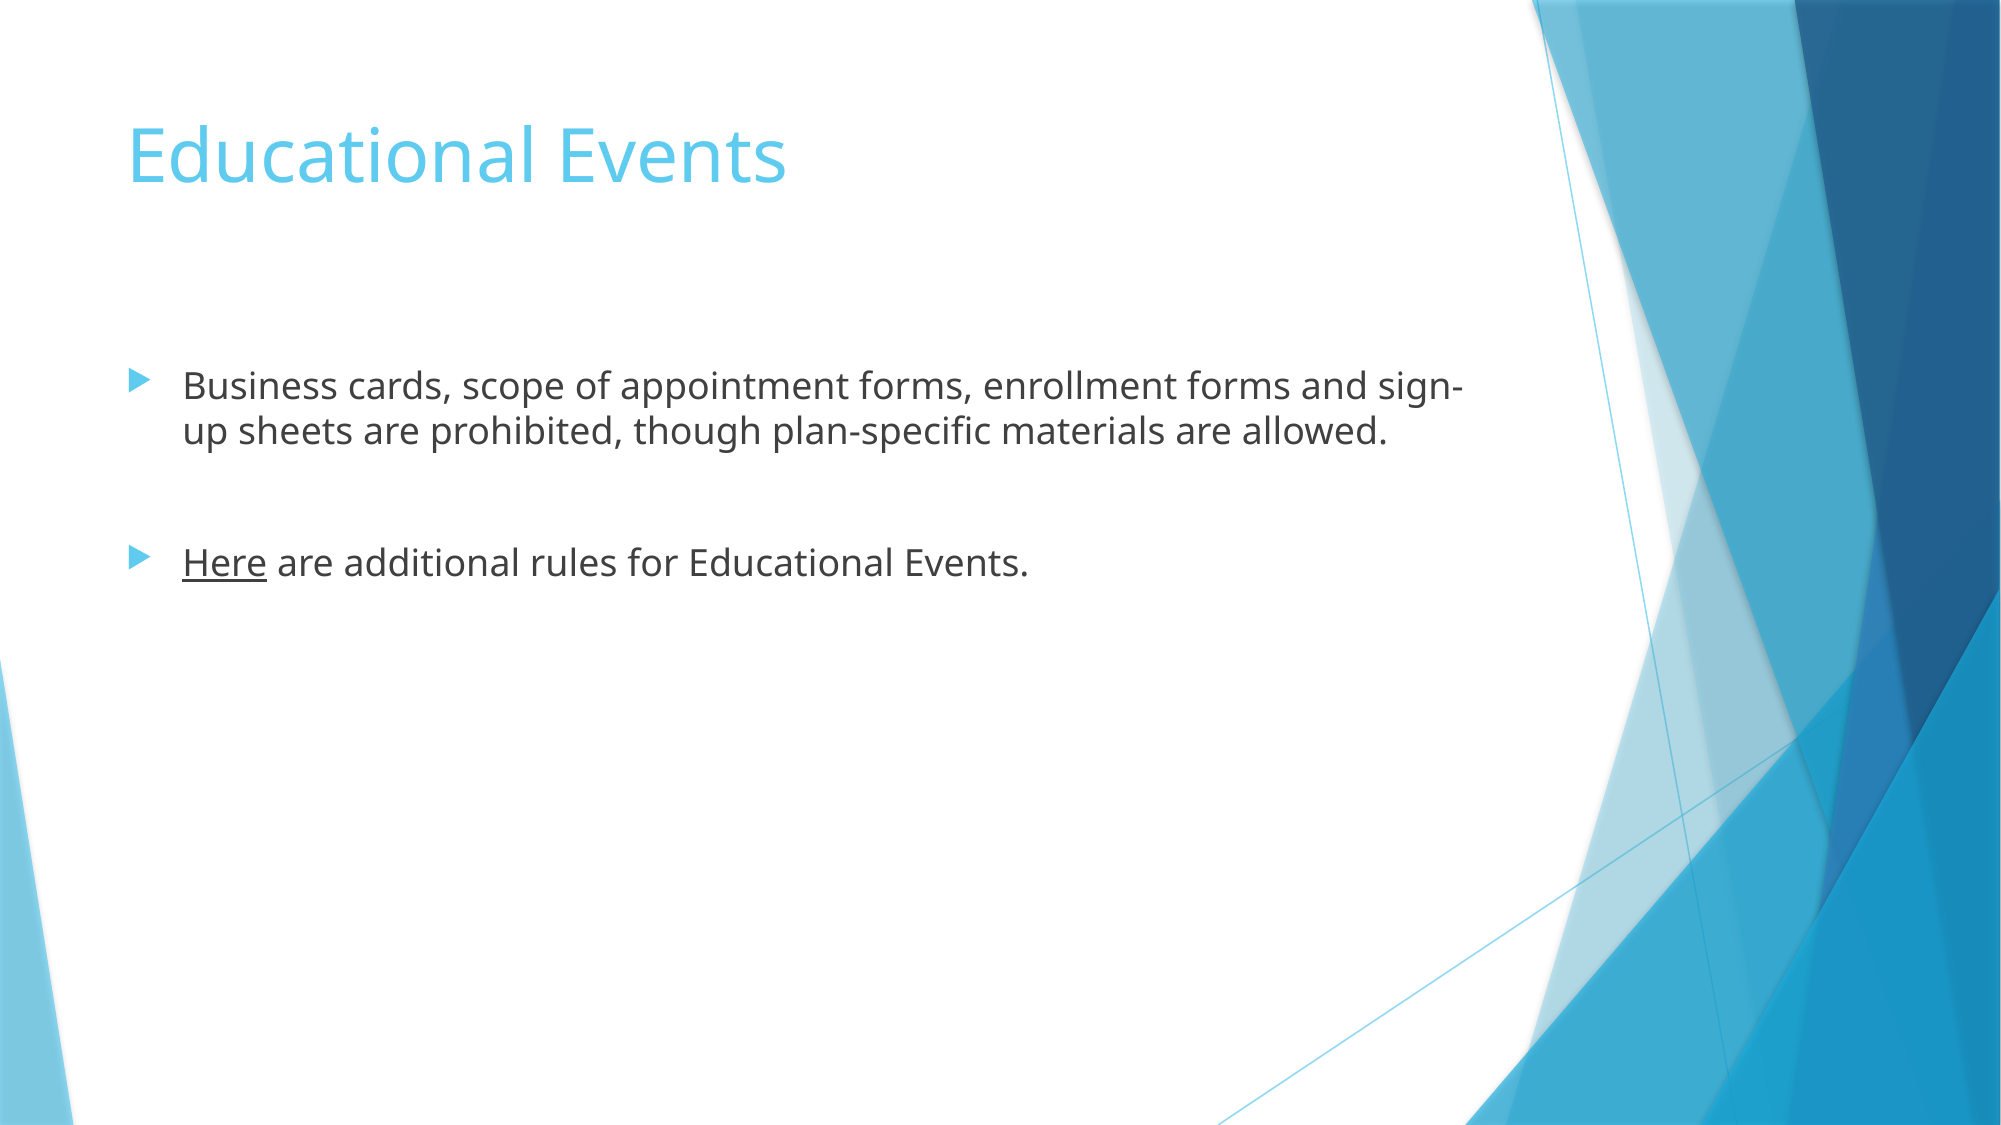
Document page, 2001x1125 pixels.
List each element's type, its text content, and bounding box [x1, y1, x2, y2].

list Business cards, scope of appointment forms, enrollment forms and sign-up sheets are prohibited, though plan-specific materials are allowed. Here are additional rules for Educational Events. [111, 354, 1522, 992]
title Educational Events [111, 99, 1522, 317]
